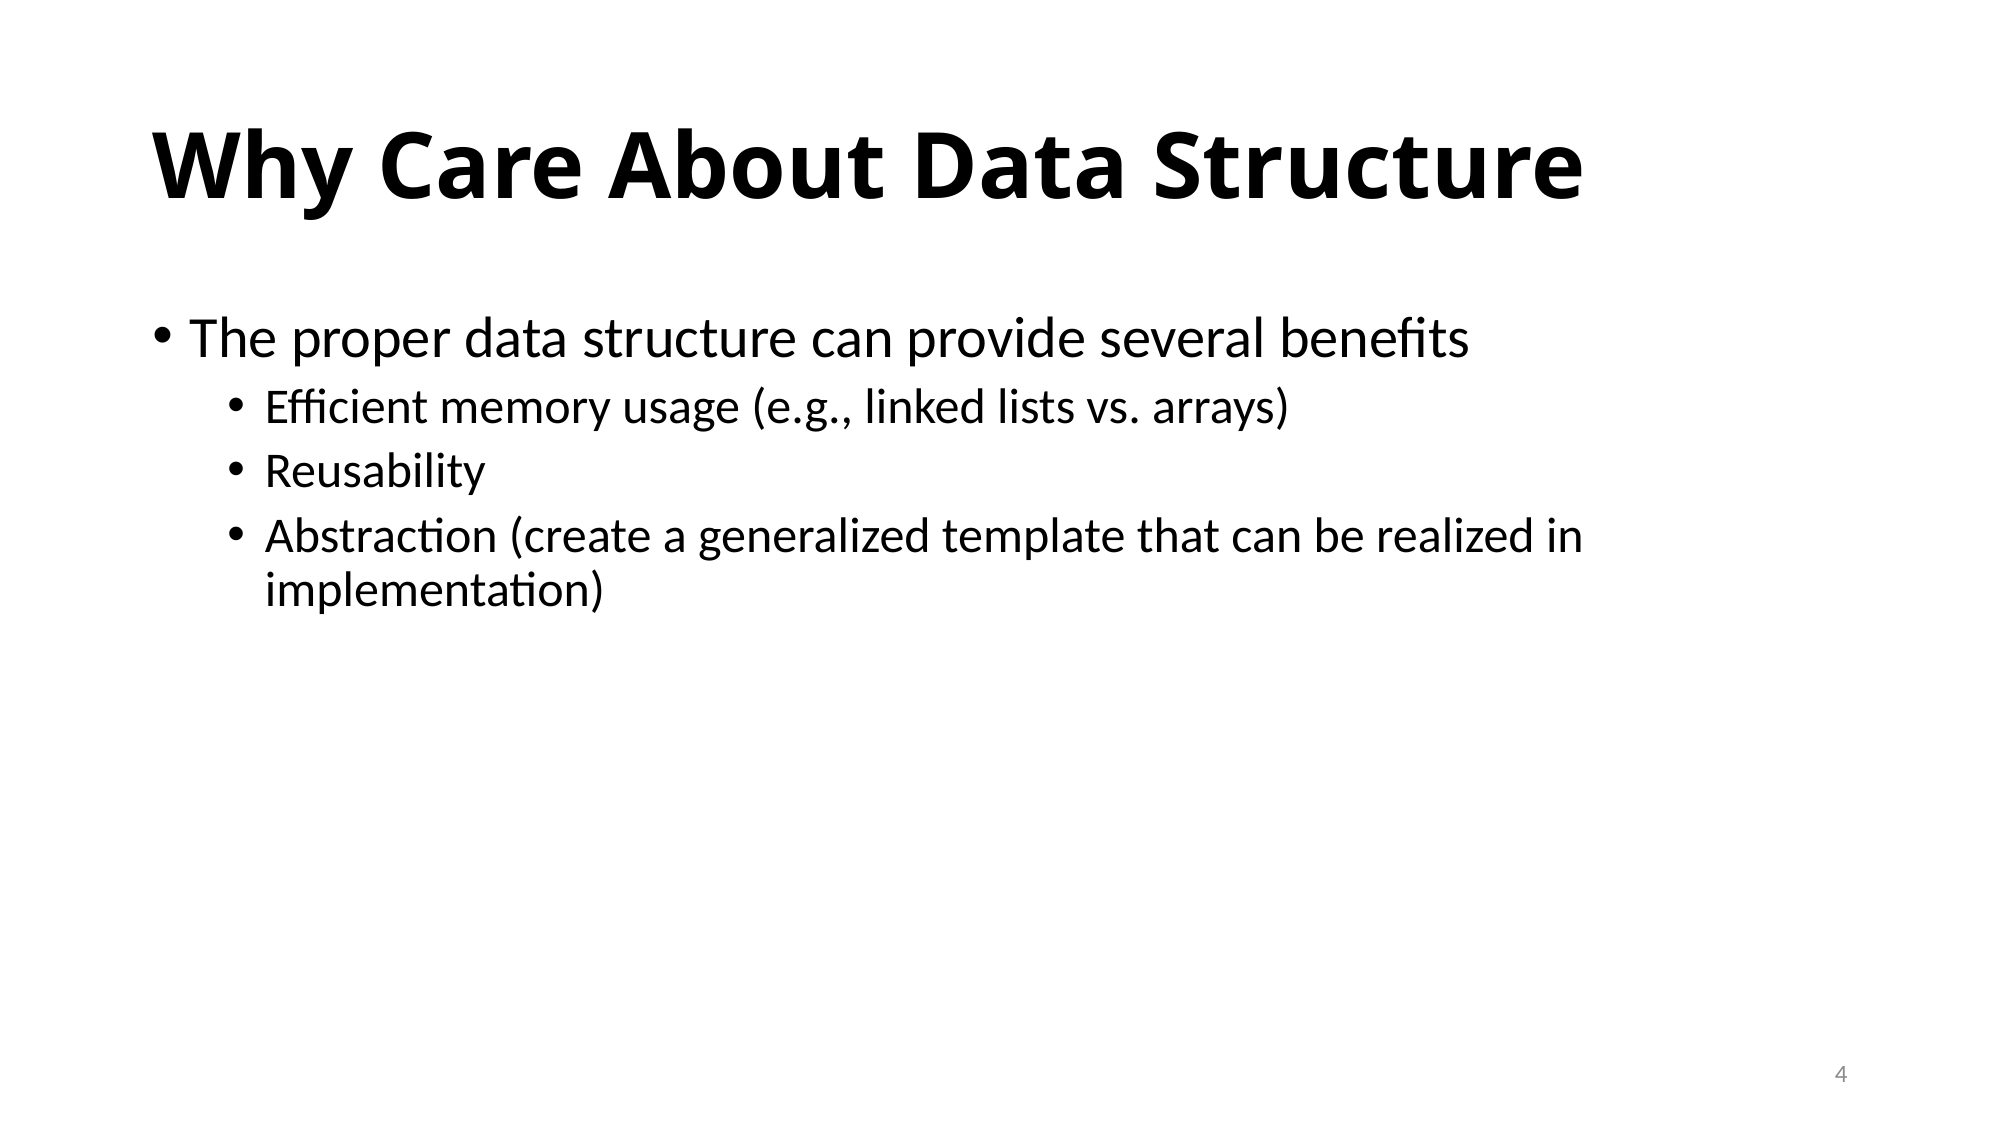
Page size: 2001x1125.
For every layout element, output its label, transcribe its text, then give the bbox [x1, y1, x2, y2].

slide_number 4 [1412, 1042, 1863, 1103]
list The proper data structure can provide several benefits Efficient memory usage (e.g., linked lists vs. arrays) Reusability Abstraction (create a generalized template that can be realized in implementation) [137, 299, 1863, 1014]
title Why Care About Data Structure [137, 59, 1863, 278]
